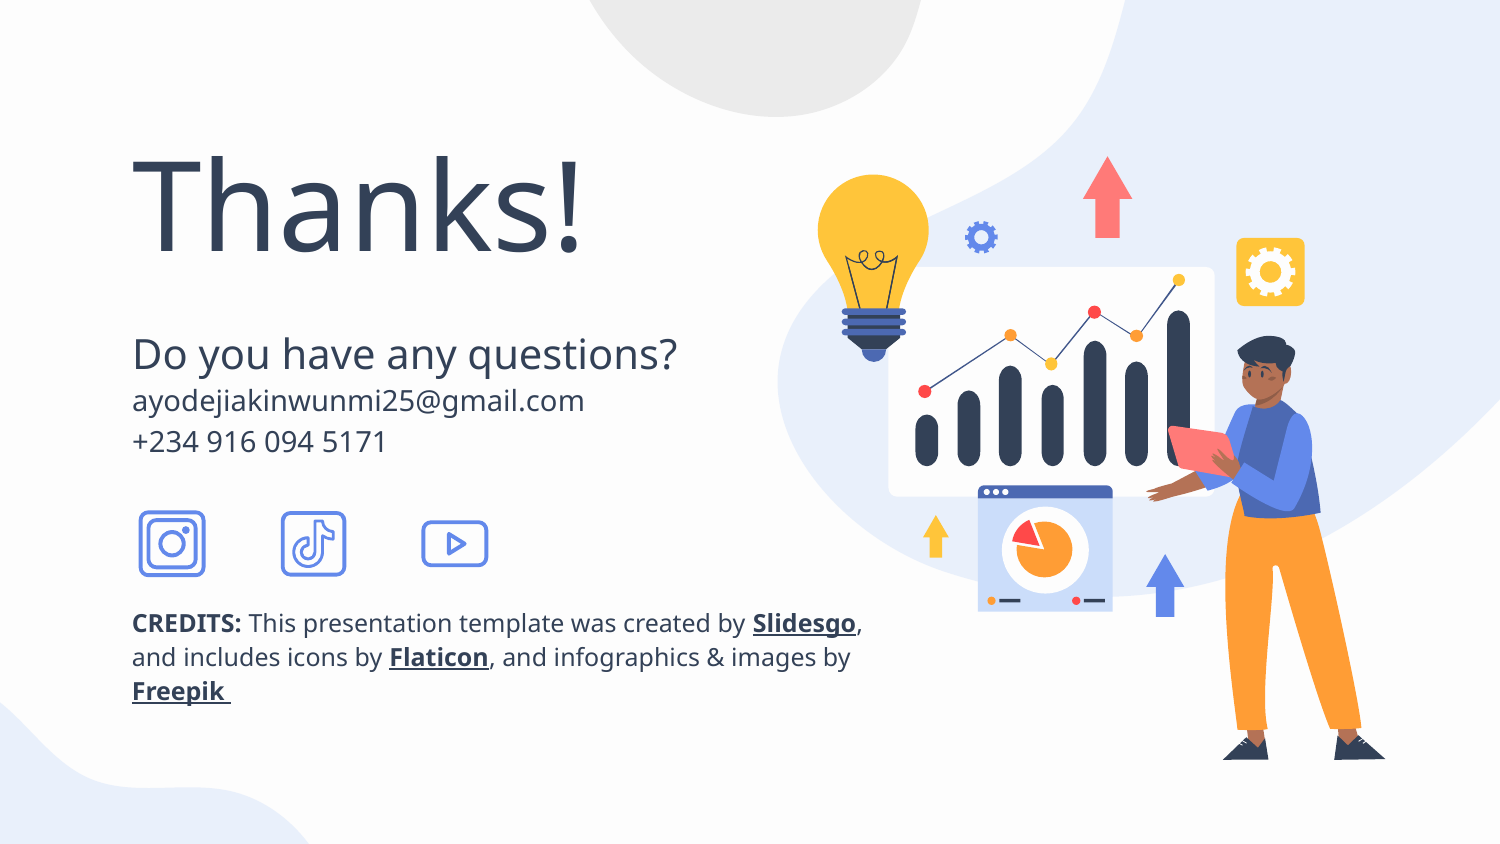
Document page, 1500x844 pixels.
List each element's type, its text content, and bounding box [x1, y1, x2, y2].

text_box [817, 155, 1386, 761]
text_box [421, 520, 489, 568]
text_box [138, 510, 206, 578]
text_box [280, 510, 347, 577]
subtitle Do you have any questions? ayodejiakinwunmi25@gmail.com +234 916 094 5171 [116, 302, 812, 476]
title Thanks! [116, 111, 847, 285]
